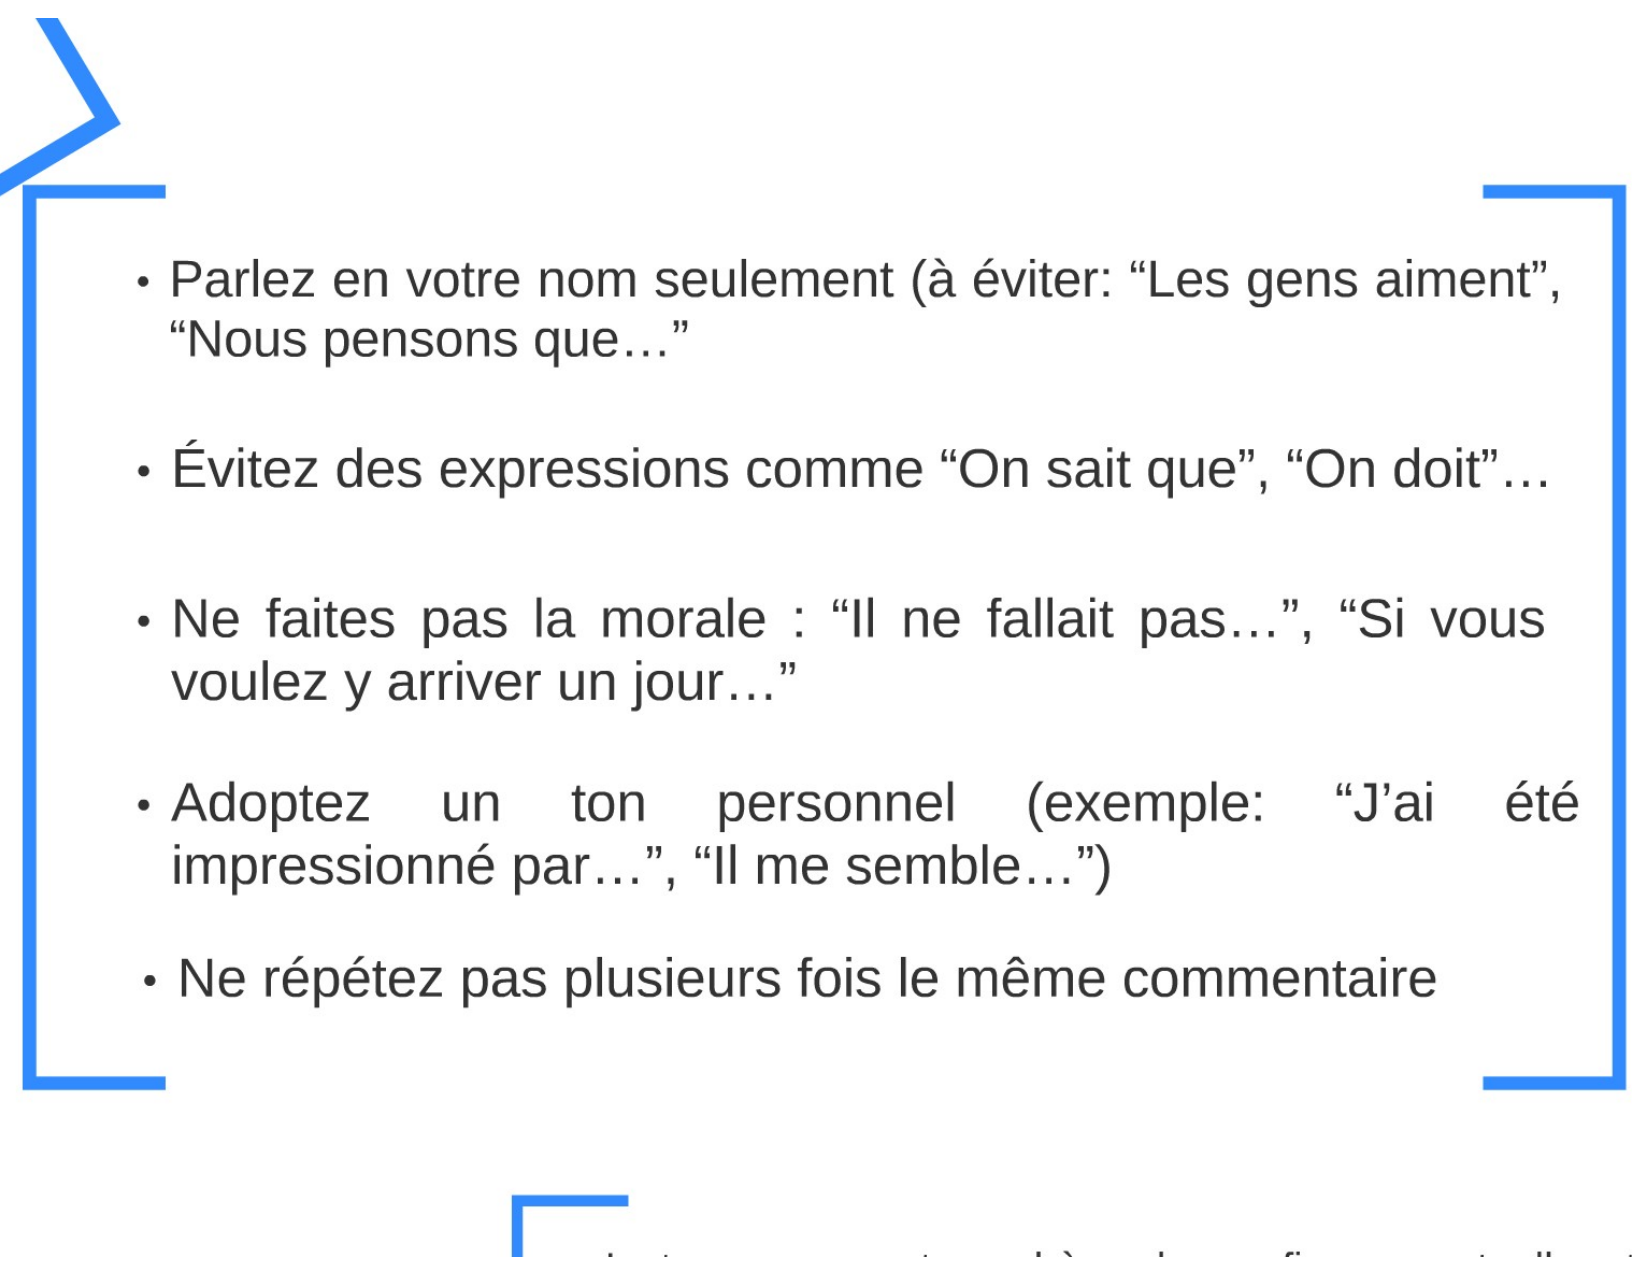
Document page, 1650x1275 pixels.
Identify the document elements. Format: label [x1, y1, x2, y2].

text_box [0, 18, 1632, 1257]
